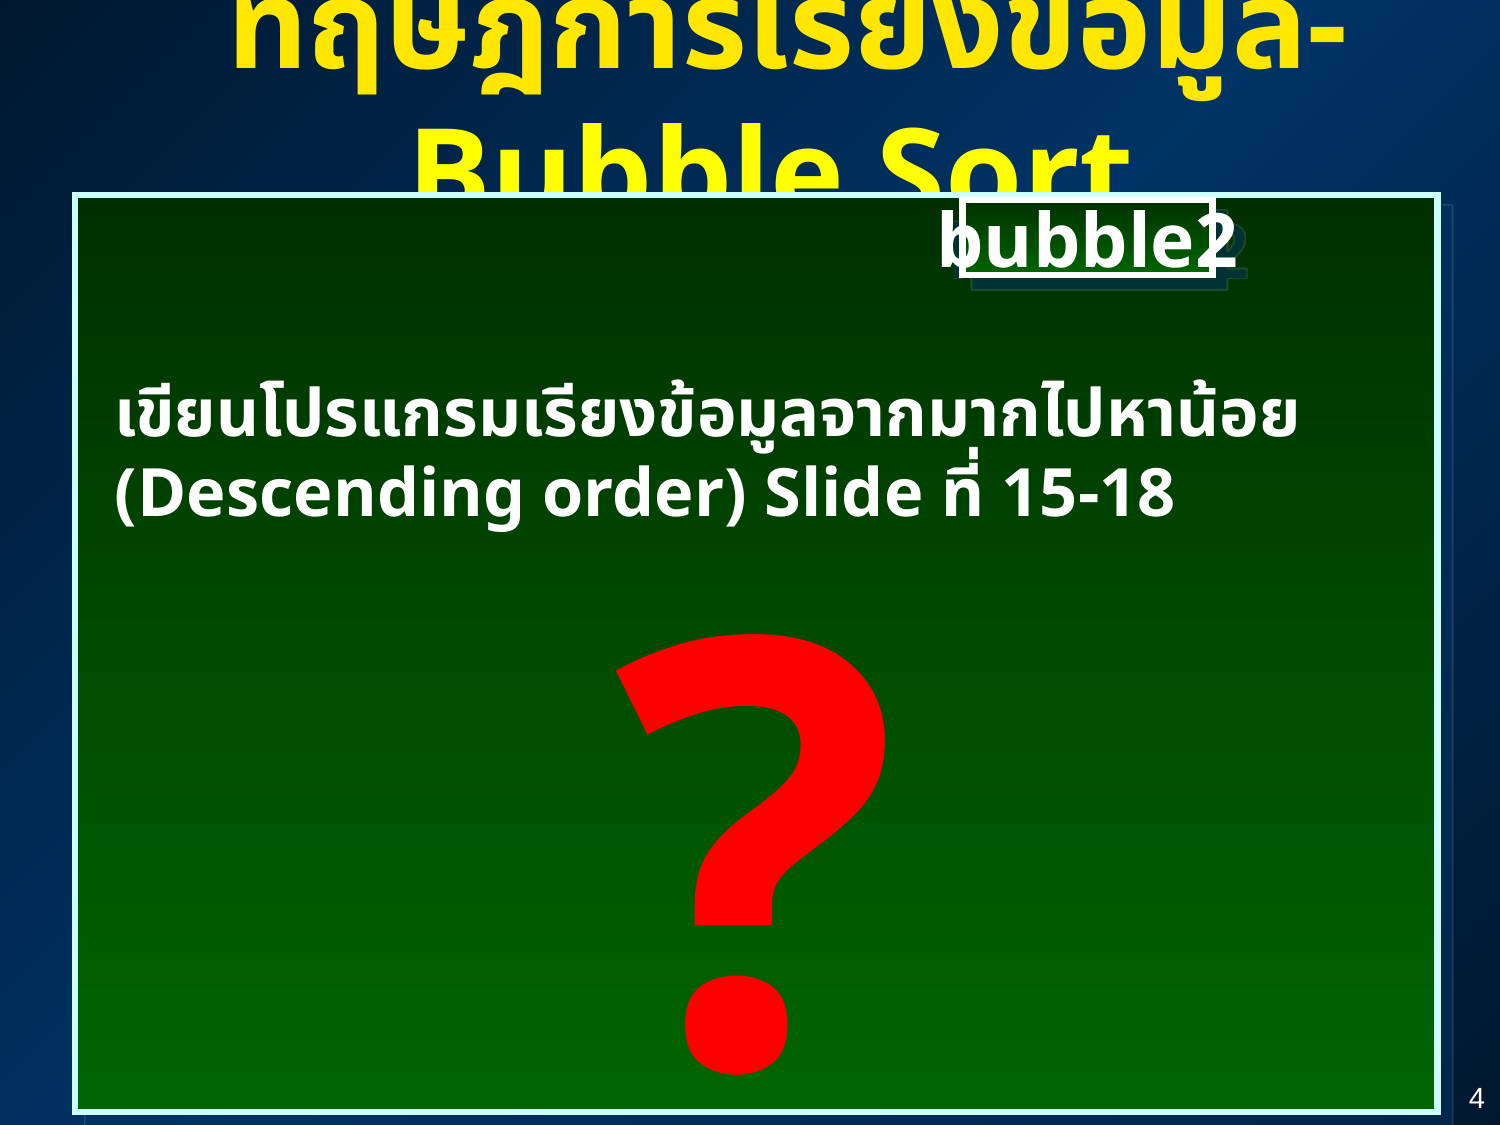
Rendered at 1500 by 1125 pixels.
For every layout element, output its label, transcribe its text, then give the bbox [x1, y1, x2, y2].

text_box bubble2 [962, 199, 1213, 275]
text_box [74, 195, 1438, 1113]
slide_number 4 [1149, 1071, 1500, 1125]
text_box ? [599, 462, 915, 1125]
title ทฤษฎีการเรียงข้อมูล- Bubble Sort [112, 0, 1463, 188]
text_box เขียนโปรแกรมเรียงข้อมูลจากมากไปหาน้อย (Descending order) Slide ที่ 15-18 [99, 362, 1413, 618]
